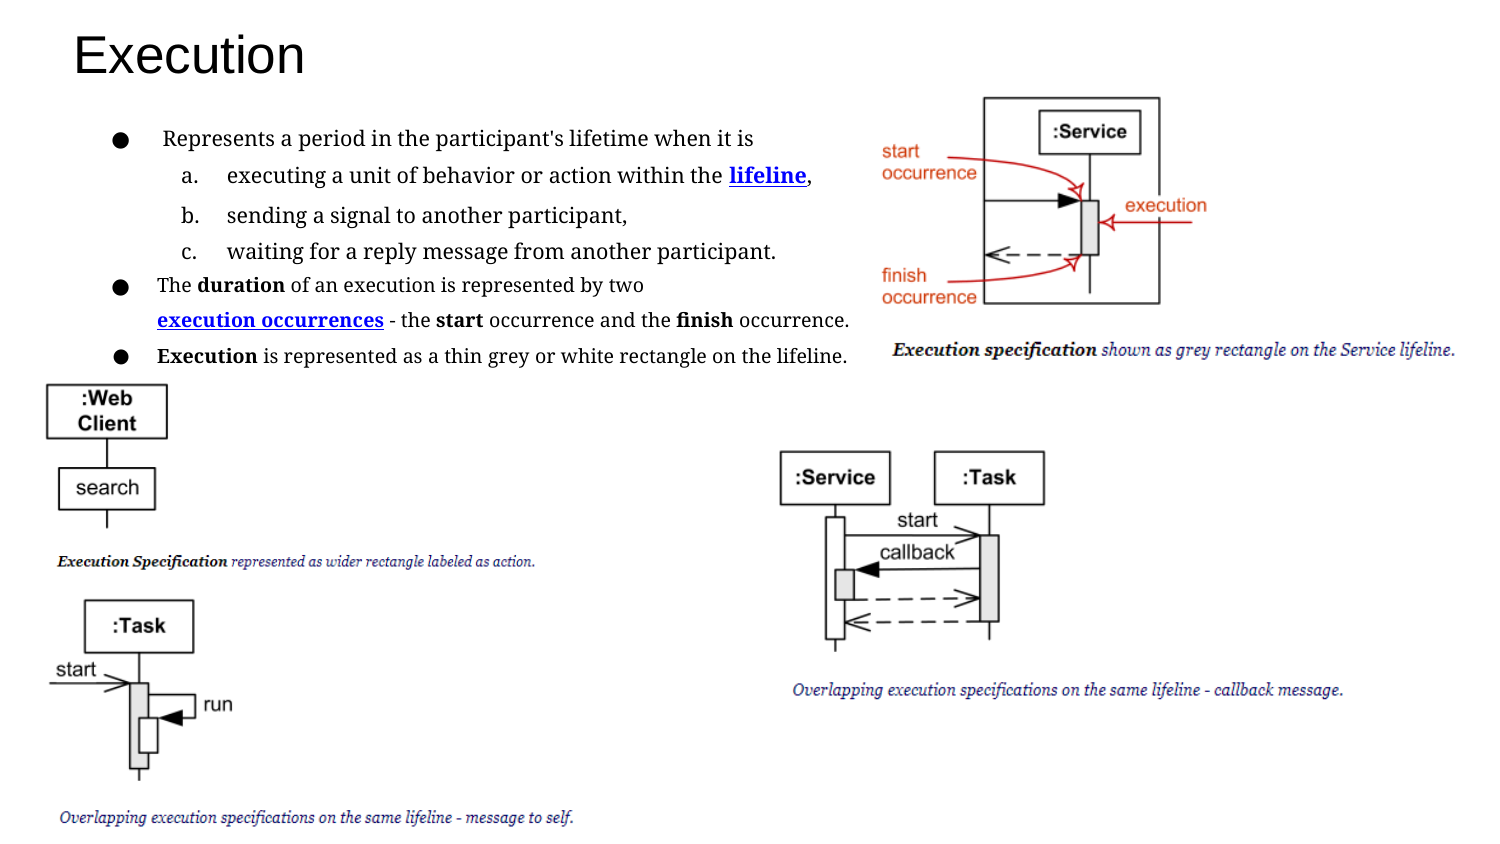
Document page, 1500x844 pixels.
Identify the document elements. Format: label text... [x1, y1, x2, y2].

picture [867, 83, 1474, 370]
picture [764, 441, 1357, 710]
title Execution [58, 5, 1456, 100]
list Represents a period in the participant's lifetime when it is executing a unit of behavior or action within the lifeline, sending a signal to another participant, waiting for a reply message from another participant. The duration of an execution is represented by two execution occurrences - the start occurrence and the finish occurrence. Execution is represented as a thin grey or white rectangle on the lifeline. [72, 99, 869, 386]
picture [31, 592, 589, 836]
picture [37, 376, 539, 578]
